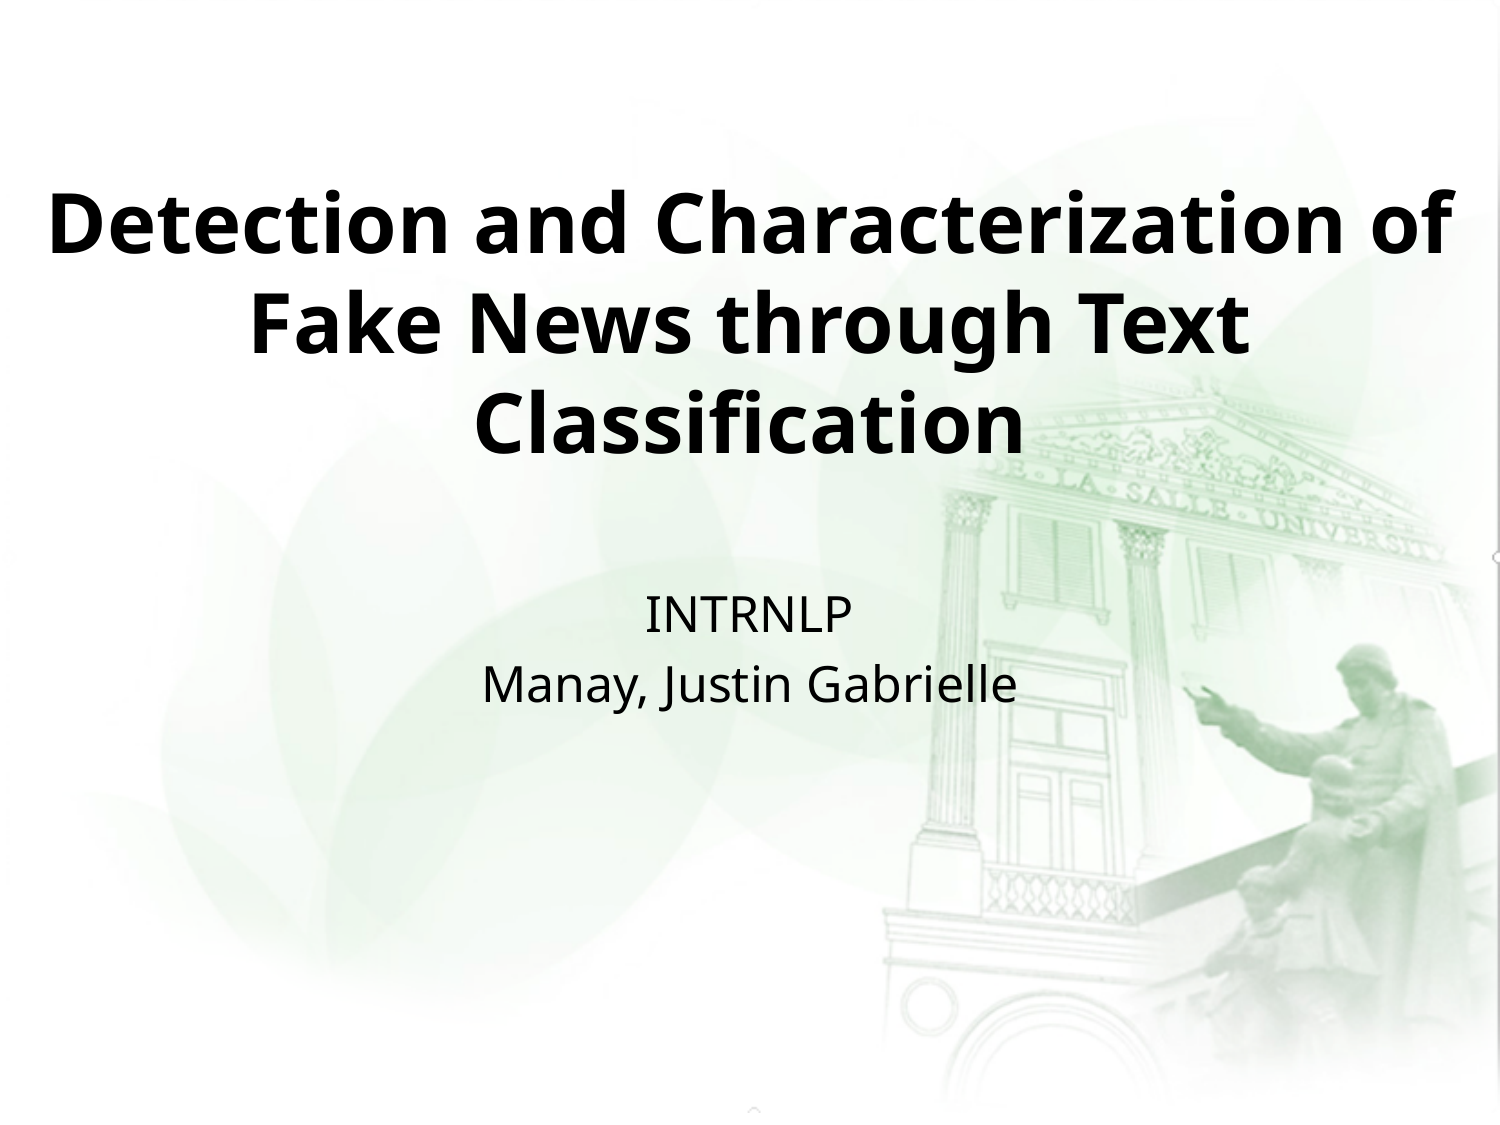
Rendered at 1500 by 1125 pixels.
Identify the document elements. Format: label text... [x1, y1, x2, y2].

picture [0, 0, 1500, 1113]
subtitle INTRNLP Manay, Justin Gabrielle [225, 575, 1275, 863]
title Detection and Characterization of Fake News through Text Classification [24, 200, 1475, 442]
